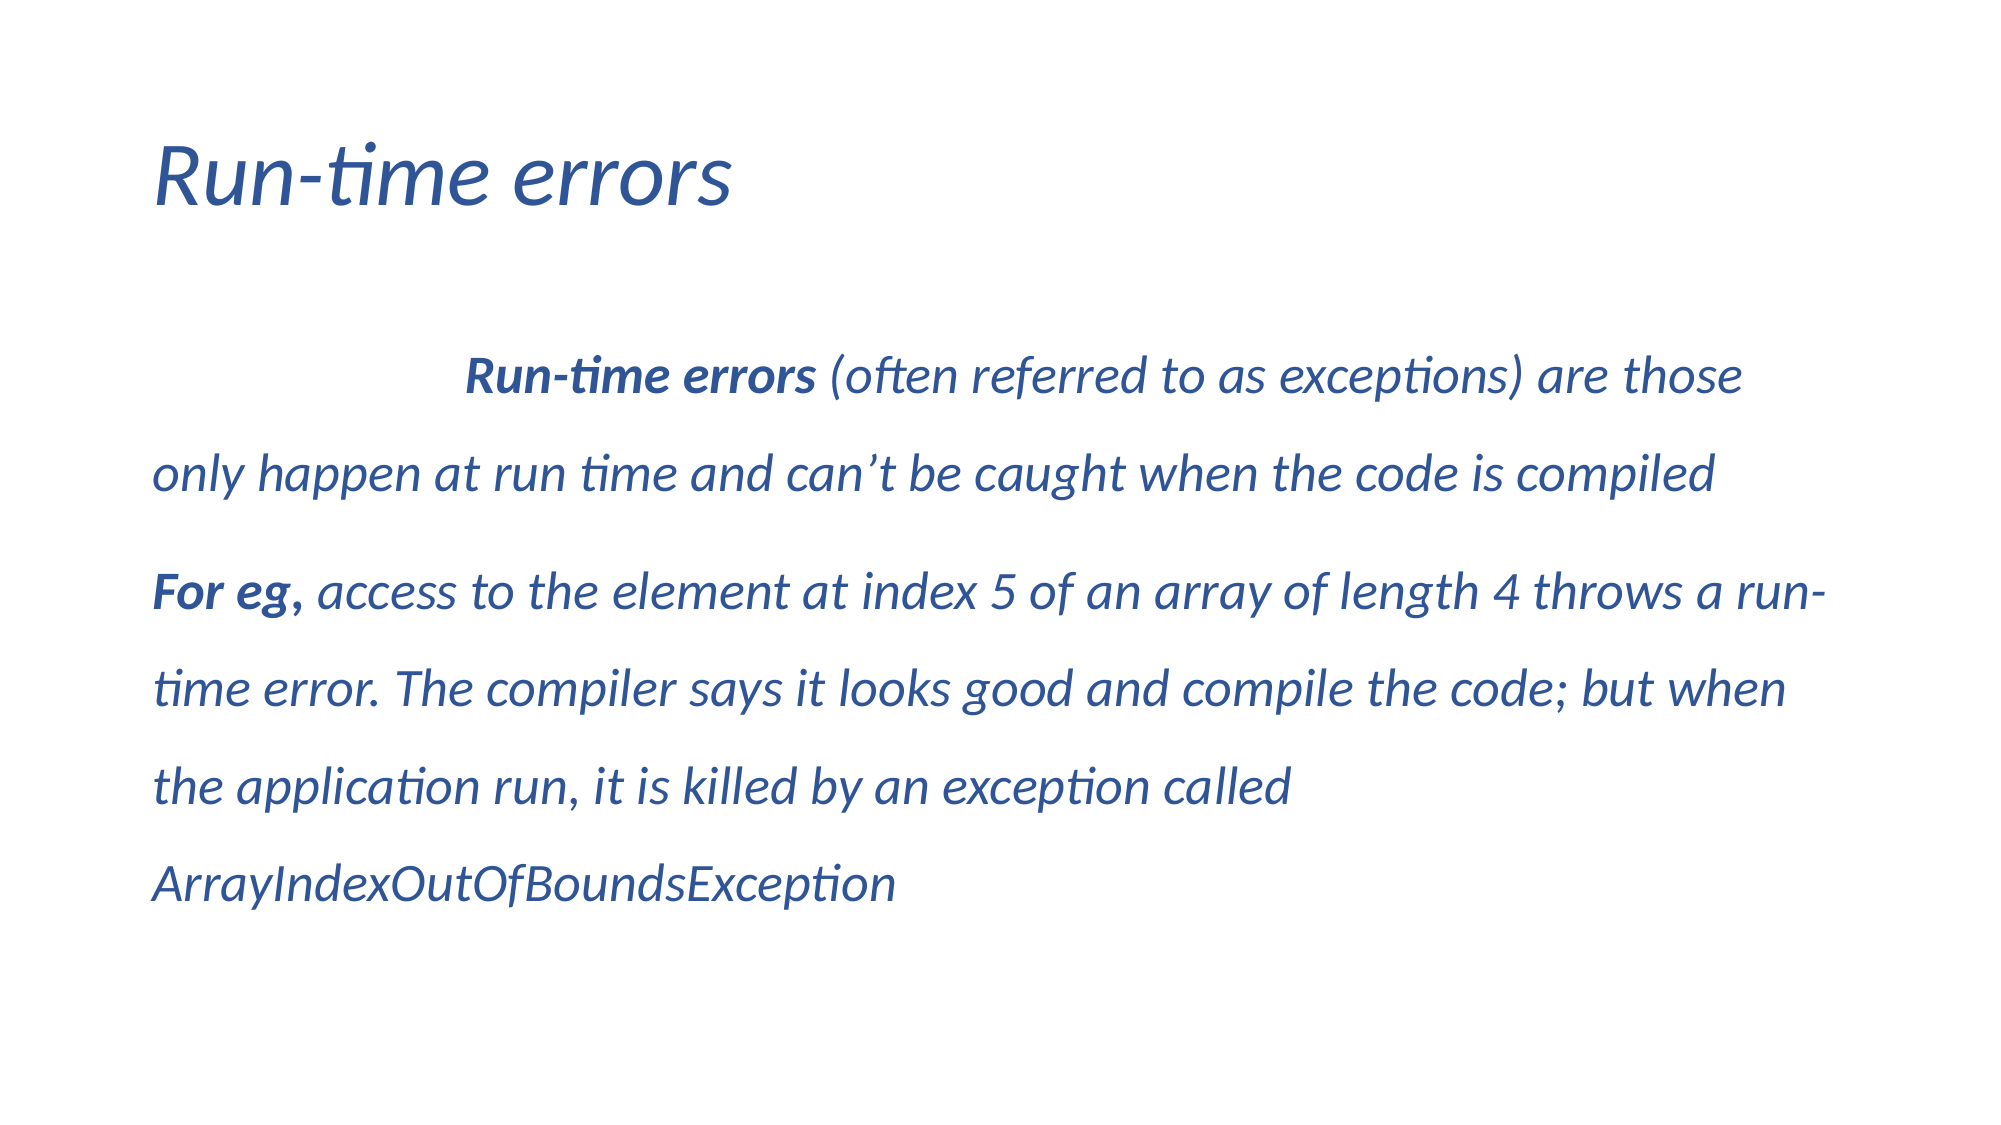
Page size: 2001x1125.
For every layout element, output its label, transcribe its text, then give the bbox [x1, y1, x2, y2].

list Run-time errors (often referred to as exceptions) are those only happen at run time and can’t be caught when the code is compiled For eg, access to the element at index 5 of an array of length 4 throws a run-time error. The compiler says it looks good and compile the code; but when the application run, it is killed by an exception called ArrayIndexOutOfBoundsException [137, 299, 1863, 1014]
title Run-time errors [137, 59, 1863, 278]
